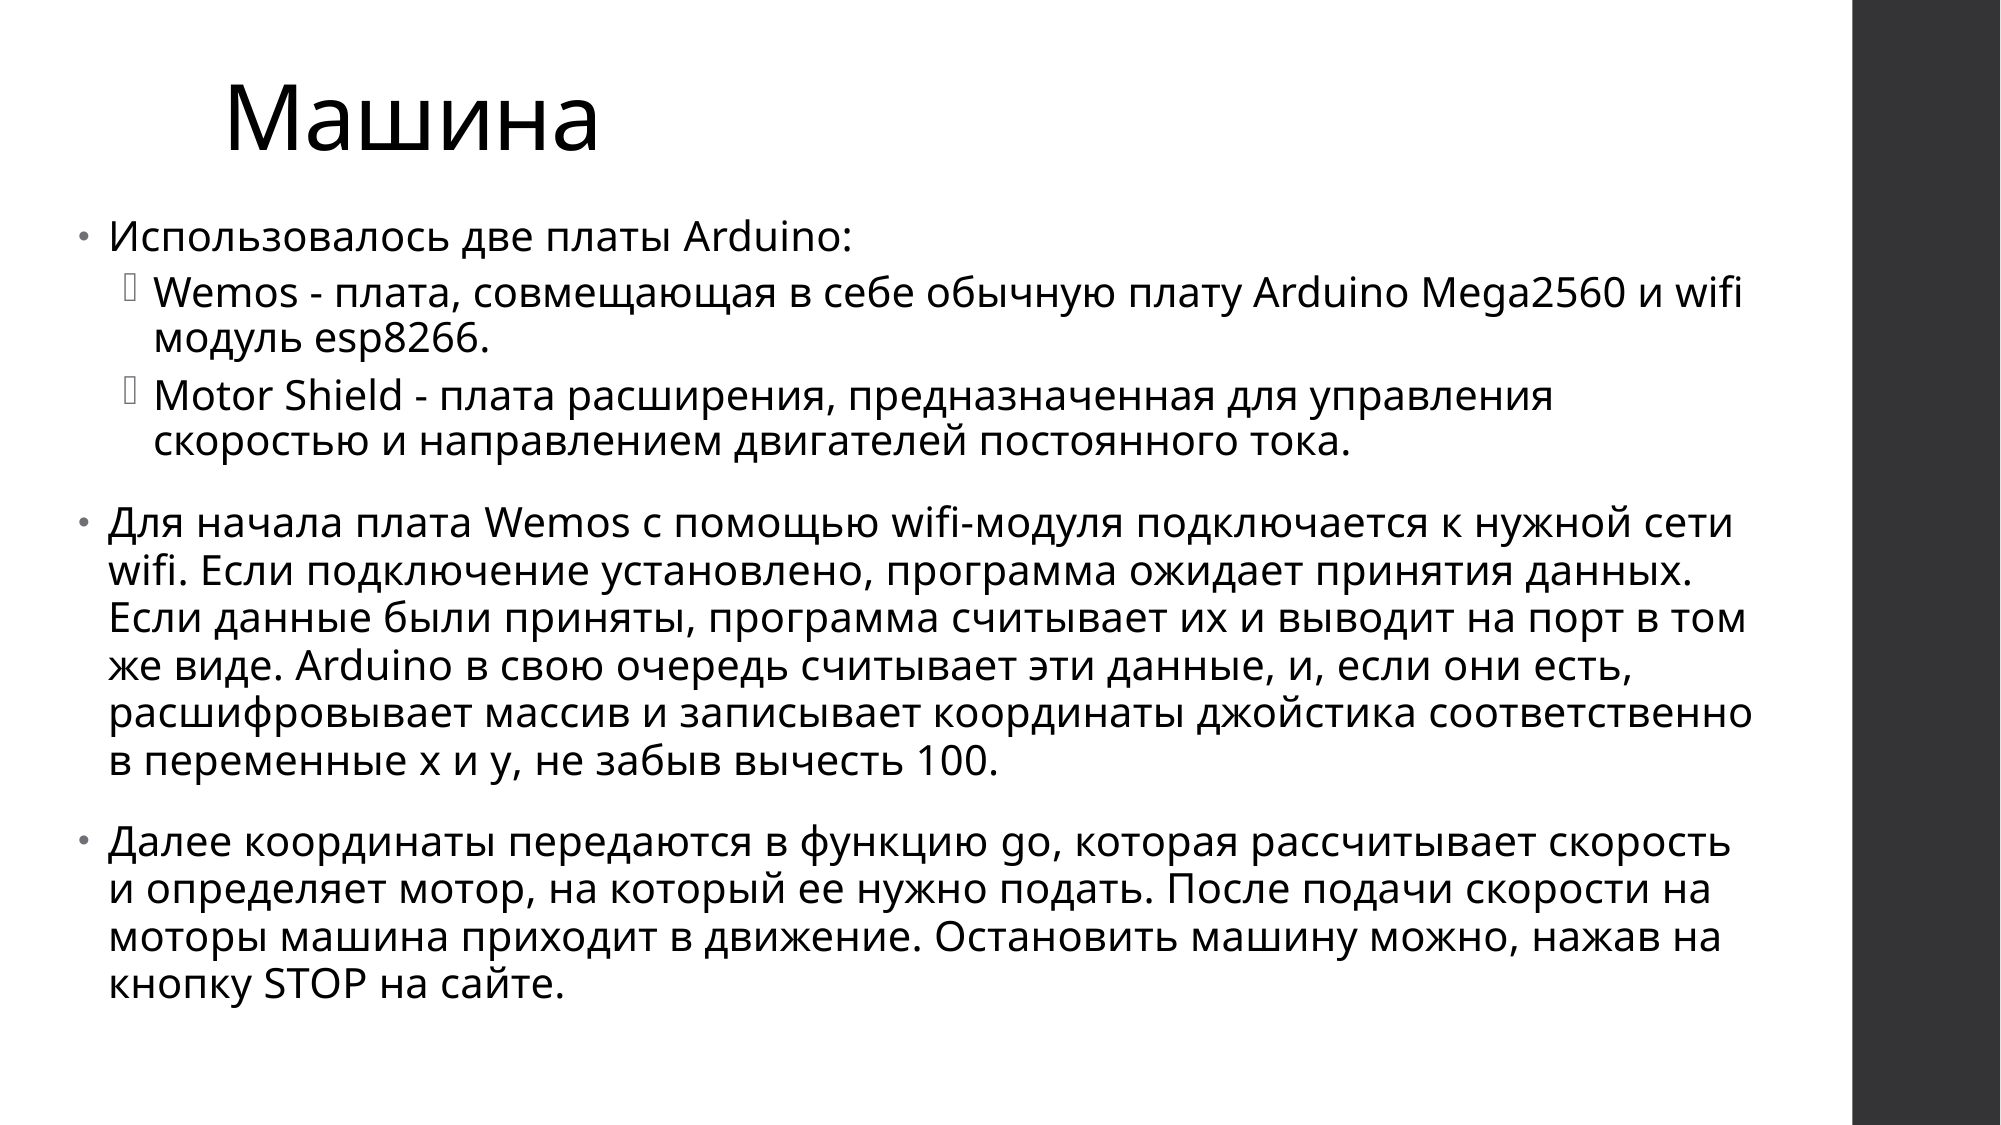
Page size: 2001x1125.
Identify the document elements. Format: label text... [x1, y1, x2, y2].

title Машина [206, 0, 1797, 178]
list Использовалось две платы Arduino: Wemos - плата, совмещающая в себе обычную плату Arduino Mega2560 и wifi модуль esp8266. Motor Shield - плата расширения, предназначенная для управления скоростью и направлением двигателей постоянного тока. Для начала плата Wemos с помощью wifi-модуля подключается к нужной сети wifi. Если подключение установлено, программа ожидает принятия данных. Если данные были приняты, программа считывает их и выводит на порт в том же виде. Arduino в свою очередь считывает эти данные, и, если они есть, расшифровывает массив и записывает координаты джойстика соответственно в переменные x и y, не забыв вычесть 100. Далее координаты передаются в функцию go, которая рассчитывает скорость и определяет мотор, на который ее нужно подать. После подачи скорости на моторы машина приходит в движение. Остановить машину можно, нажав на кнопку STOP на сайте. [63, 206, 1777, 1072]
